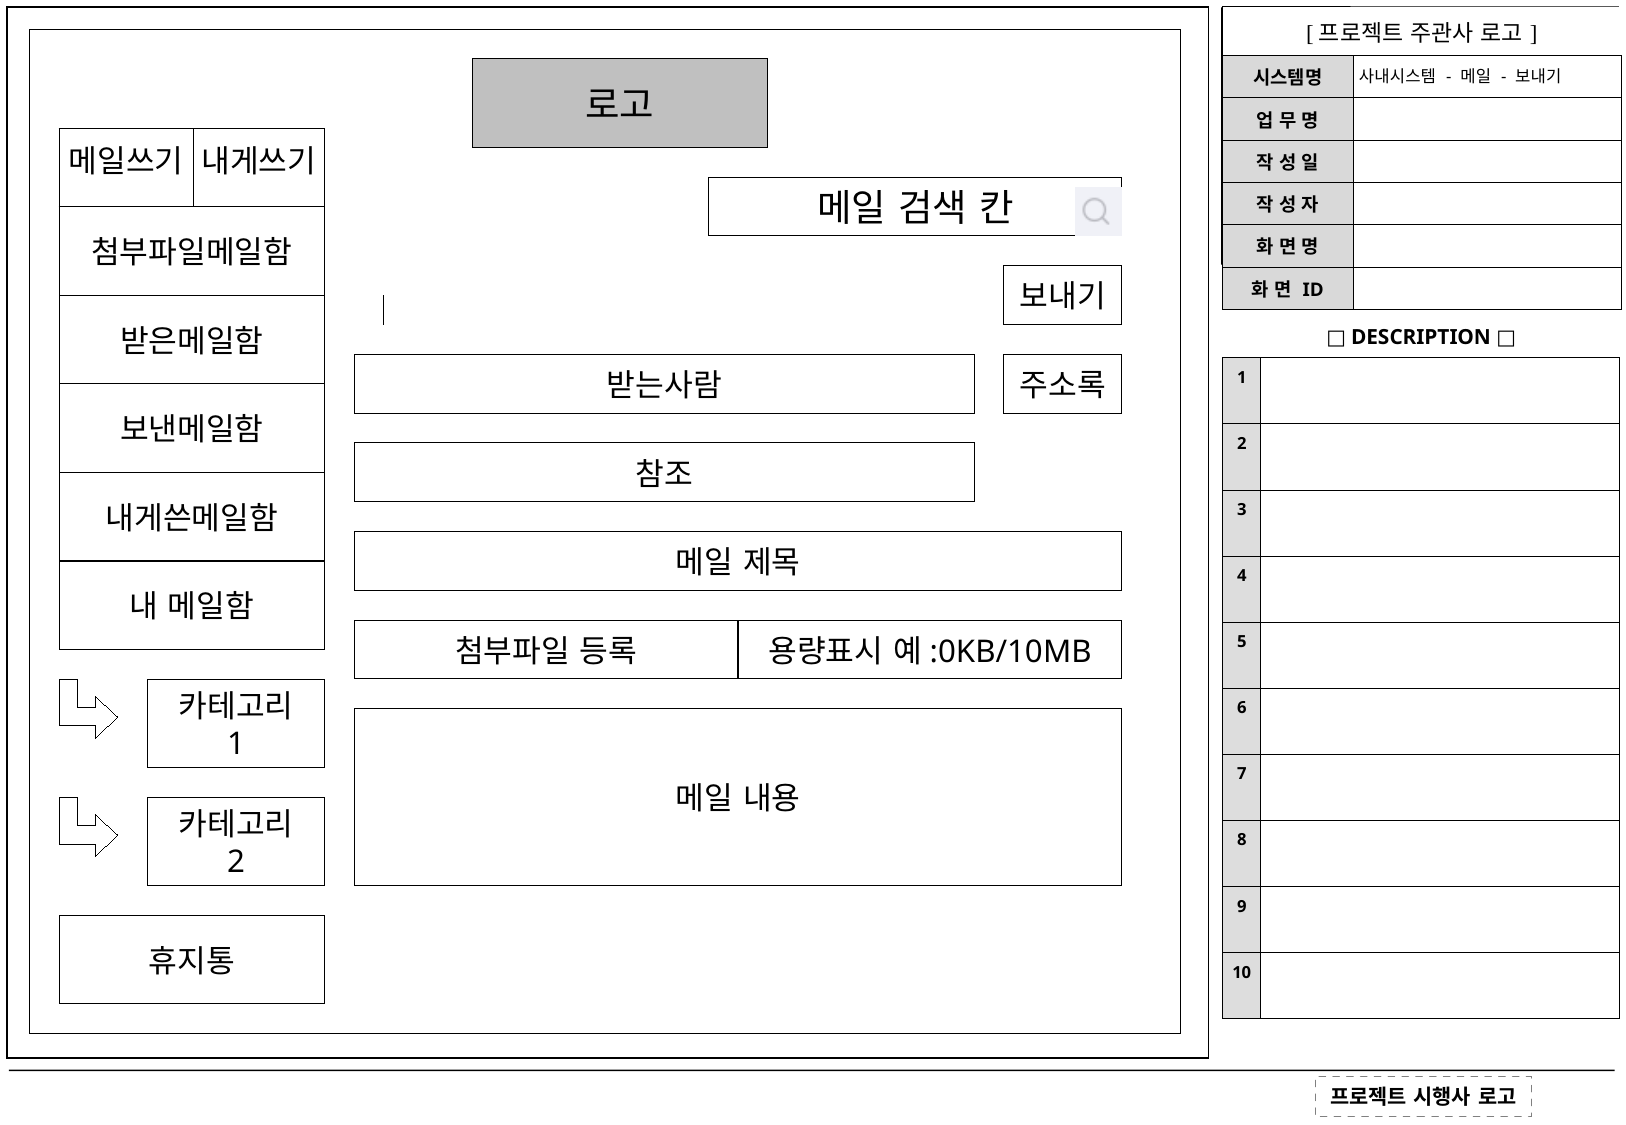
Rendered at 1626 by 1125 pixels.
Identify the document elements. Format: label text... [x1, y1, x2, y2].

picture [1074, 187, 1123, 237]
table_cell 7 [1223, 755, 1260, 820]
table_cell [1354, 268, 1621, 309]
table_header □ DESCRIPTION □ [1223, 314, 1619, 357]
text_box 로고 [472, 58, 768, 148]
table_cell 화 면 명 [1223, 225, 1353, 267]
text_box [9, 18, 1191, 94]
text_box [59, 797, 118, 857]
table_cell 5 [1223, 623, 1260, 688]
table_cell [1261, 755, 1619, 820]
table_cell [1354, 141, 1621, 182]
text_box 내게쓴메일함 [59, 473, 325, 561]
table_header [프로젝트 주관사 로고] [1223, 7, 1621, 55]
text_box 카테고리 1 [147, 679, 325, 768]
text_box 받은메일함 [59, 296, 325, 383]
table_cell [1261, 953, 1619, 1018]
table_cell [1261, 557, 1619, 622]
text_box 첨부파일 등록 [354, 620, 738, 679]
text_box 받는사람 [354, 354, 975, 414]
table_cell [1354, 98, 1621, 140]
table_cell 9 [1223, 887, 1260, 952]
text_box [29, 29, 1181, 1034]
table_cell 2 [1223, 424, 1260, 490]
text_box 보낸메일함 [59, 383, 325, 473]
text_box 참조 [354, 442, 975, 502]
text_box 보내기 [1003, 265, 1122, 325]
table_cell [1354, 183, 1621, 224]
table_cell [1261, 491, 1619, 556]
table_cell [1261, 689, 1619, 754]
table_cell 4 [1223, 557, 1260, 622]
table_cell [1261, 887, 1619, 952]
table_cell [1261, 358, 1619, 423]
table_header 메일쓰기 [60, 129, 193, 206]
table_cell [1261, 424, 1619, 490]
table_cell 10 [1223, 953, 1260, 1018]
table_cell [1354, 225, 1621, 267]
table_cell 작 성 자 [1223, 183, 1353, 224]
text_box [59, 679, 118, 739]
table_cell 시스템명 [1223, 56, 1353, 97]
table_header 내게쓰기 [194, 129, 324, 206]
table_cell 화 면 ID [1223, 268, 1353, 309]
text_box 메일 제목 [354, 531, 1122, 591]
table_cell 6 [1223, 689, 1260, 754]
text_box 첨부파일메일함 [59, 207, 325, 296]
table_cell [1261, 821, 1619, 886]
text_box 용량표시 예:0KB/10MB [738, 620, 1122, 679]
text_box 휴지통 [59, 915, 325, 1004]
table_cell 8 [1223, 821, 1260, 886]
text_box 메일 검색 칸 [708, 177, 1122, 236]
table_cell 1 [1223, 358, 1260, 423]
text_box 카테고리 2 [147, 797, 325, 886]
table_cell 사내시스템 - 메일 - 보내기 [1354, 56, 1621, 97]
text_box 내 메일함 [59, 561, 325, 650]
table_cell [1261, 623, 1619, 688]
table_cell 작 성 일 [1223, 141, 1353, 182]
table_cell 3 [1223, 491, 1260, 556]
text_box 주소록 [1003, 354, 1122, 414]
text_box 메일 내용 [354, 708, 1122, 886]
table_cell 업 무 명 [1223, 98, 1353, 140]
